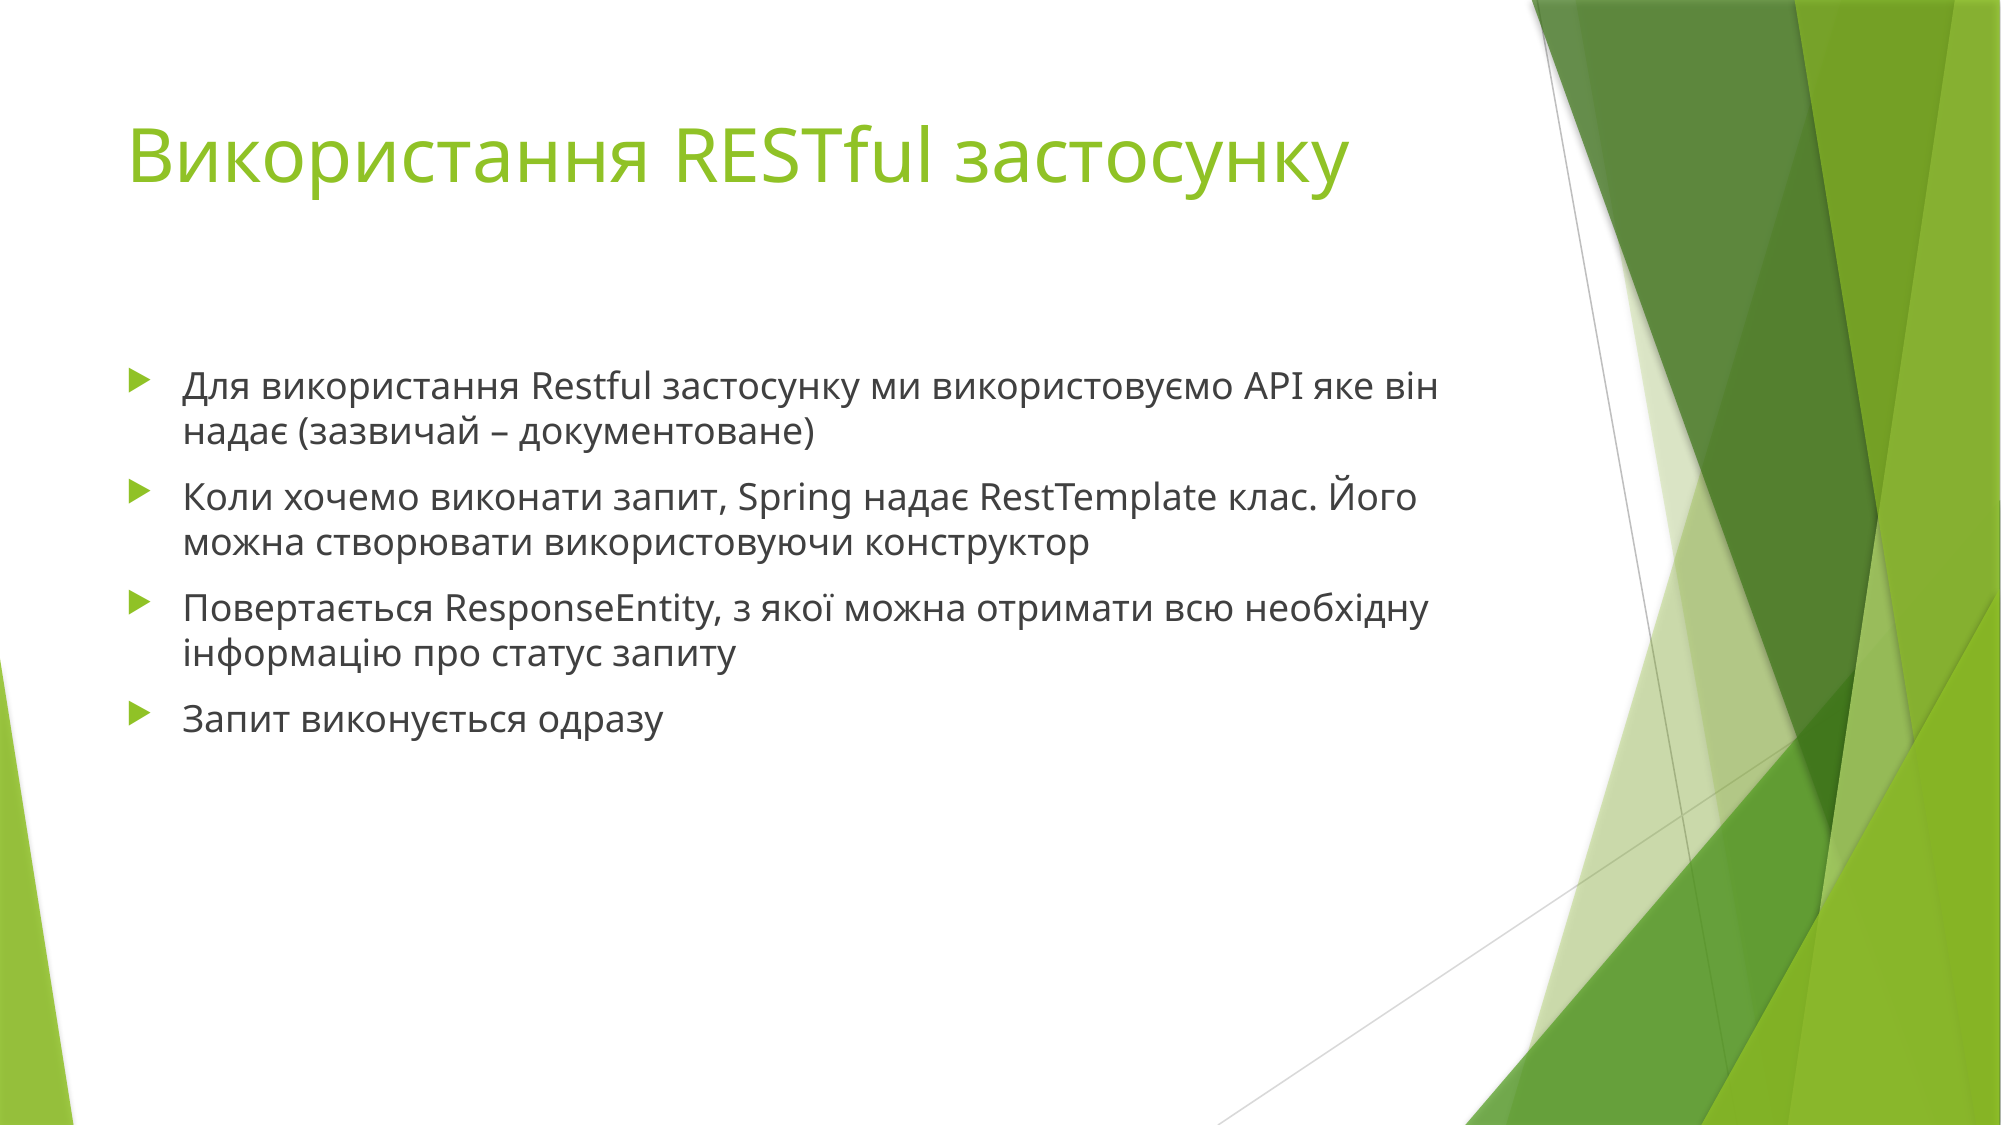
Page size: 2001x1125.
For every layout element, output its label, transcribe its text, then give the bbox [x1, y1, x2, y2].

list Для використання Restful застосунку ми використовуємо API яке він надає (зазвичай – документоване) Коли хочемо виконати запит, Spring надає RestTemplate клас. Його можна створювати використовуючи конструктор Повертається ResponseEntity, з якої можна отримати всю необхідну інформацію про статус запиту Запит виконується одразу [111, 354, 1522, 992]
title Використання RESTful застосунку [111, 99, 1522, 317]
